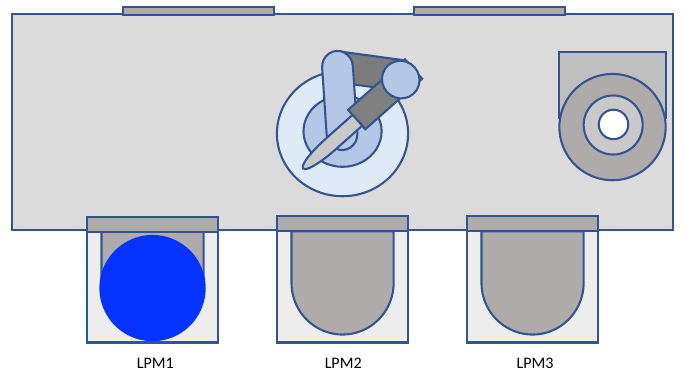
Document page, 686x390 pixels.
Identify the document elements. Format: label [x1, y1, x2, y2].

text_box [466, 232, 599, 344]
text_box [559, 51, 666, 181]
text_box [276, 215, 409, 232]
text_box [11, 13, 674, 231]
text_box [98, 233, 207, 343]
text_box [480, 232, 585, 336]
text_box [276, 232, 409, 344]
text_box [290, 232, 395, 336]
text_box [276, 71, 409, 197]
text_box [94, 345, 580, 380]
text_box [123, 6, 565, 15]
text_box [86, 233, 219, 344]
text_box [293, 50, 424, 152]
text_box [466, 215, 599, 232]
text_box [86, 216, 219, 233]
text_box [100, 233, 149, 271]
text_box [156, 233, 205, 271]
